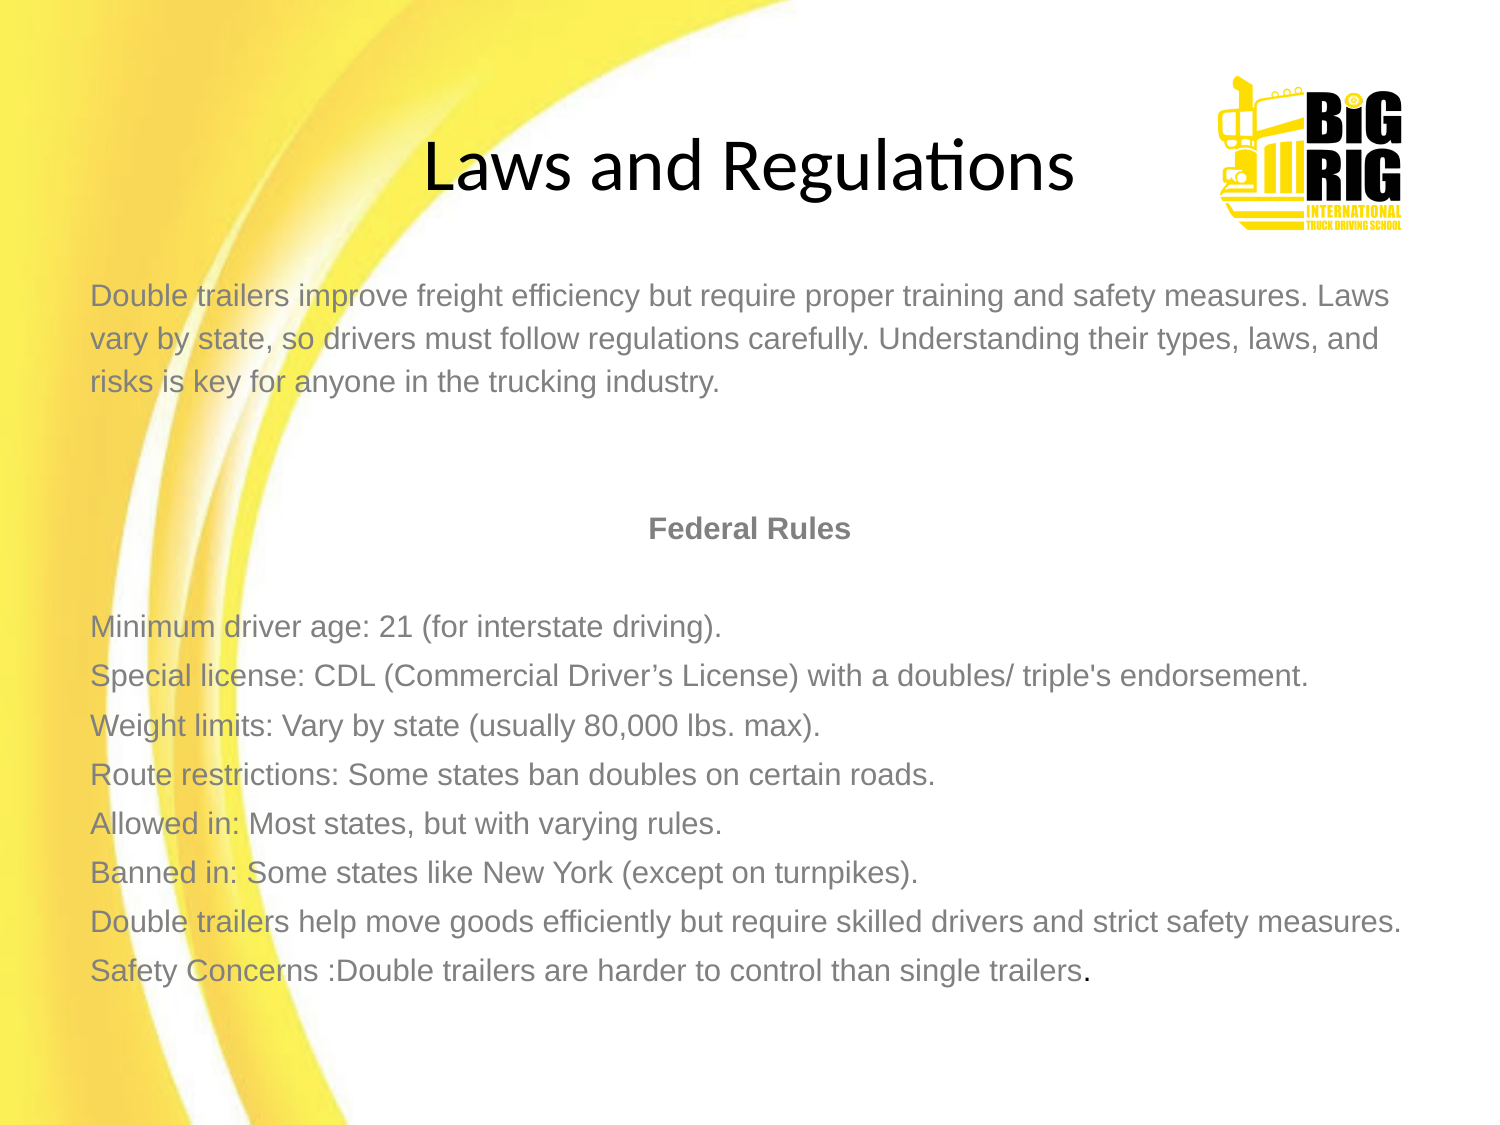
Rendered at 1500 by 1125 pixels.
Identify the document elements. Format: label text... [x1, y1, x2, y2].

list Double trailers improve freight efficiency but require proper training and safety measures. Laws vary by state, so drivers must follow regulations carefully. Understanding their types, laws, and risks is key for anyone in the trucking industry. Federal Rules Minimum driver age: 21 (for interstate driving). Special license: CDL (Commercial Driver’s License) with a doubles/ triple's endorsement. Weight limits: Vary by state (usually 80,000 lbs. max). Route restrictions: Some states ban doubles on certain roads. Allowed in: Most states, but with varying rules. Banned in: Some states like New York (except on turnpikes). Double trailers help move goods efficiently but require skilled drivers and strict safety measures. Safety Concerns :Double trailers are harder to control than single trailers. [75, 262, 1425, 1005]
picture [1199, 44, 1426, 271]
title Laws and Regulations [75, 98, 1194, 222]
